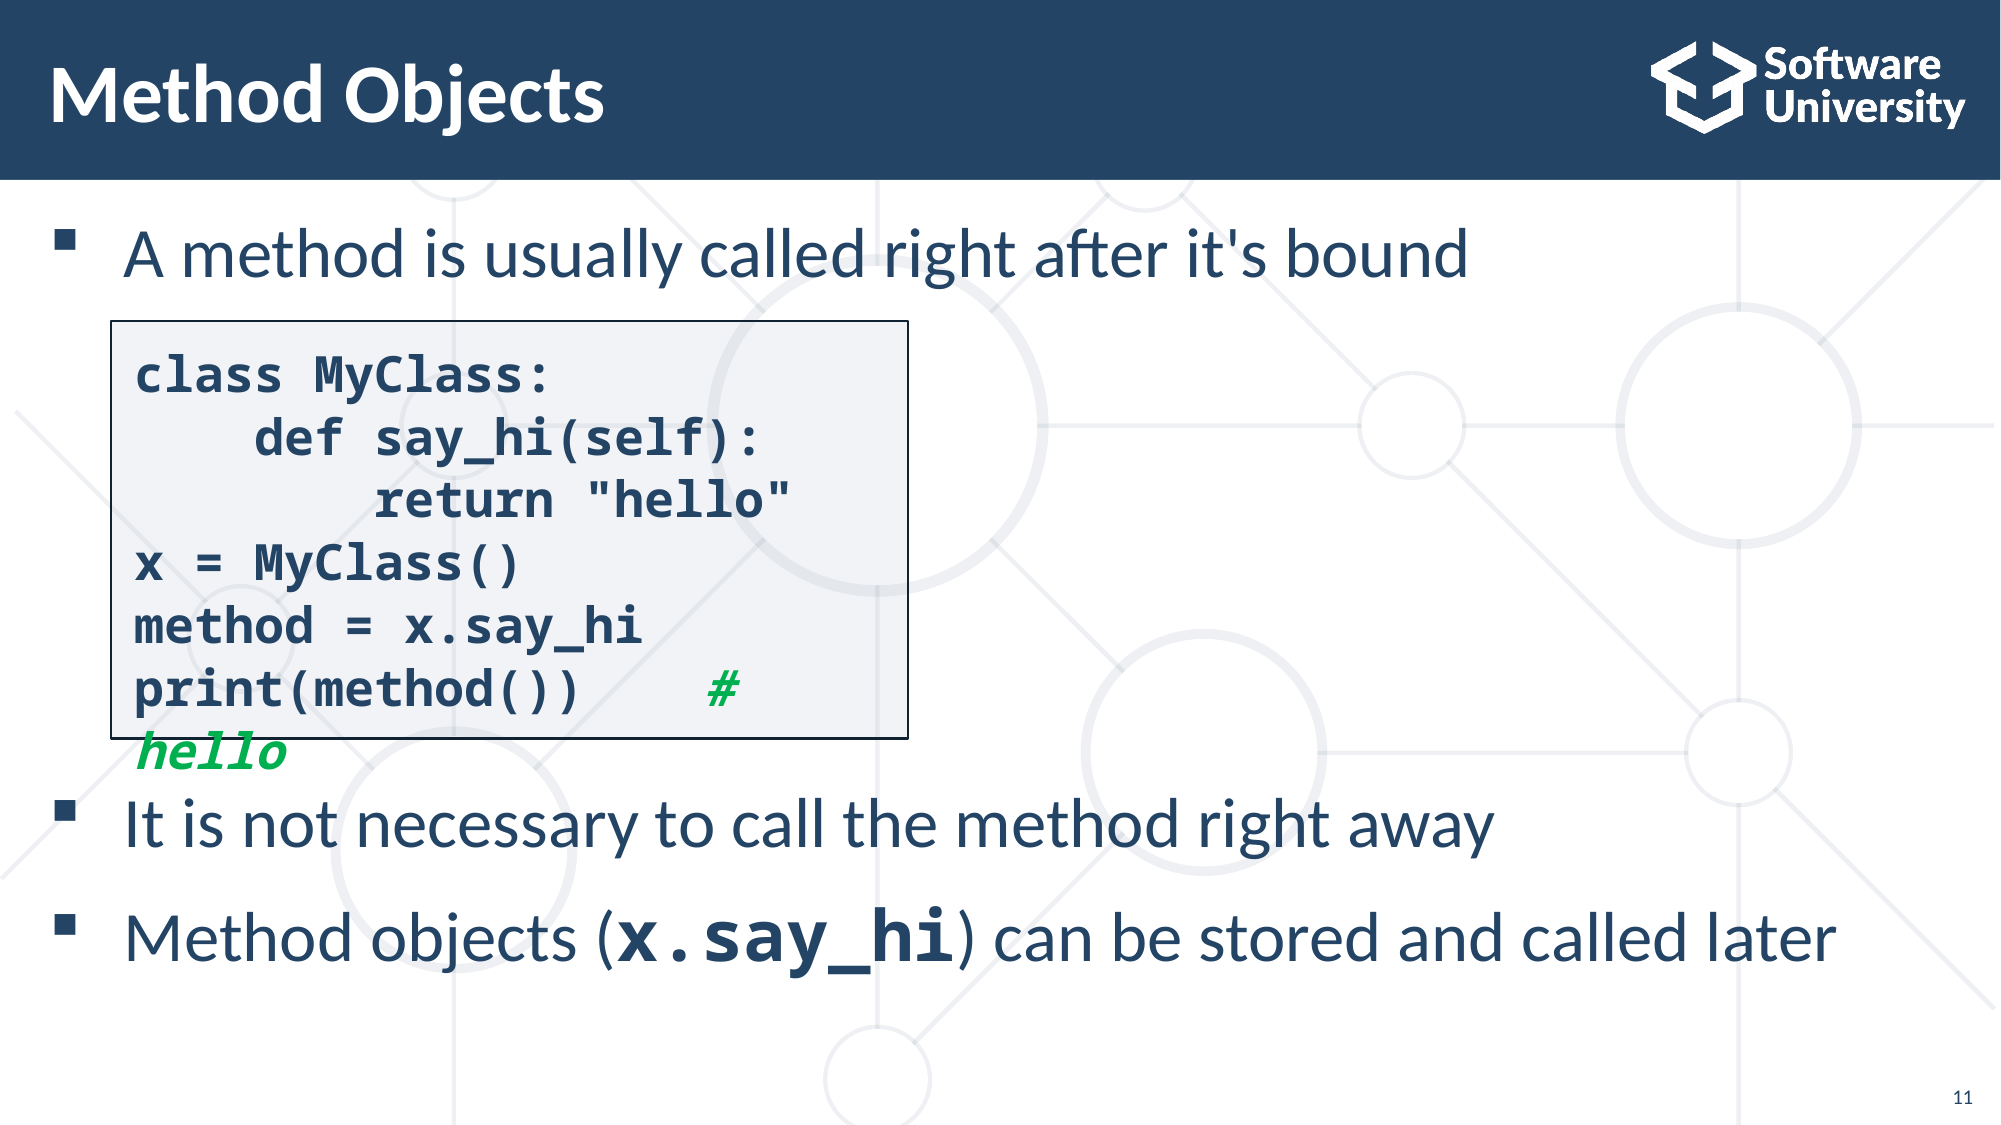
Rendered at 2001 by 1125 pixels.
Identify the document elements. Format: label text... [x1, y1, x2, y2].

text_box 11 [1927, 1067, 1989, 1117]
list A method is usually called right after it's bound It is not necessary to call the method right away Method objects (x.say_hi) can be stored and called later [31, 196, 1969, 1104]
picture [1651, 41, 1966, 134]
title Method Objects [31, 16, 1625, 162]
